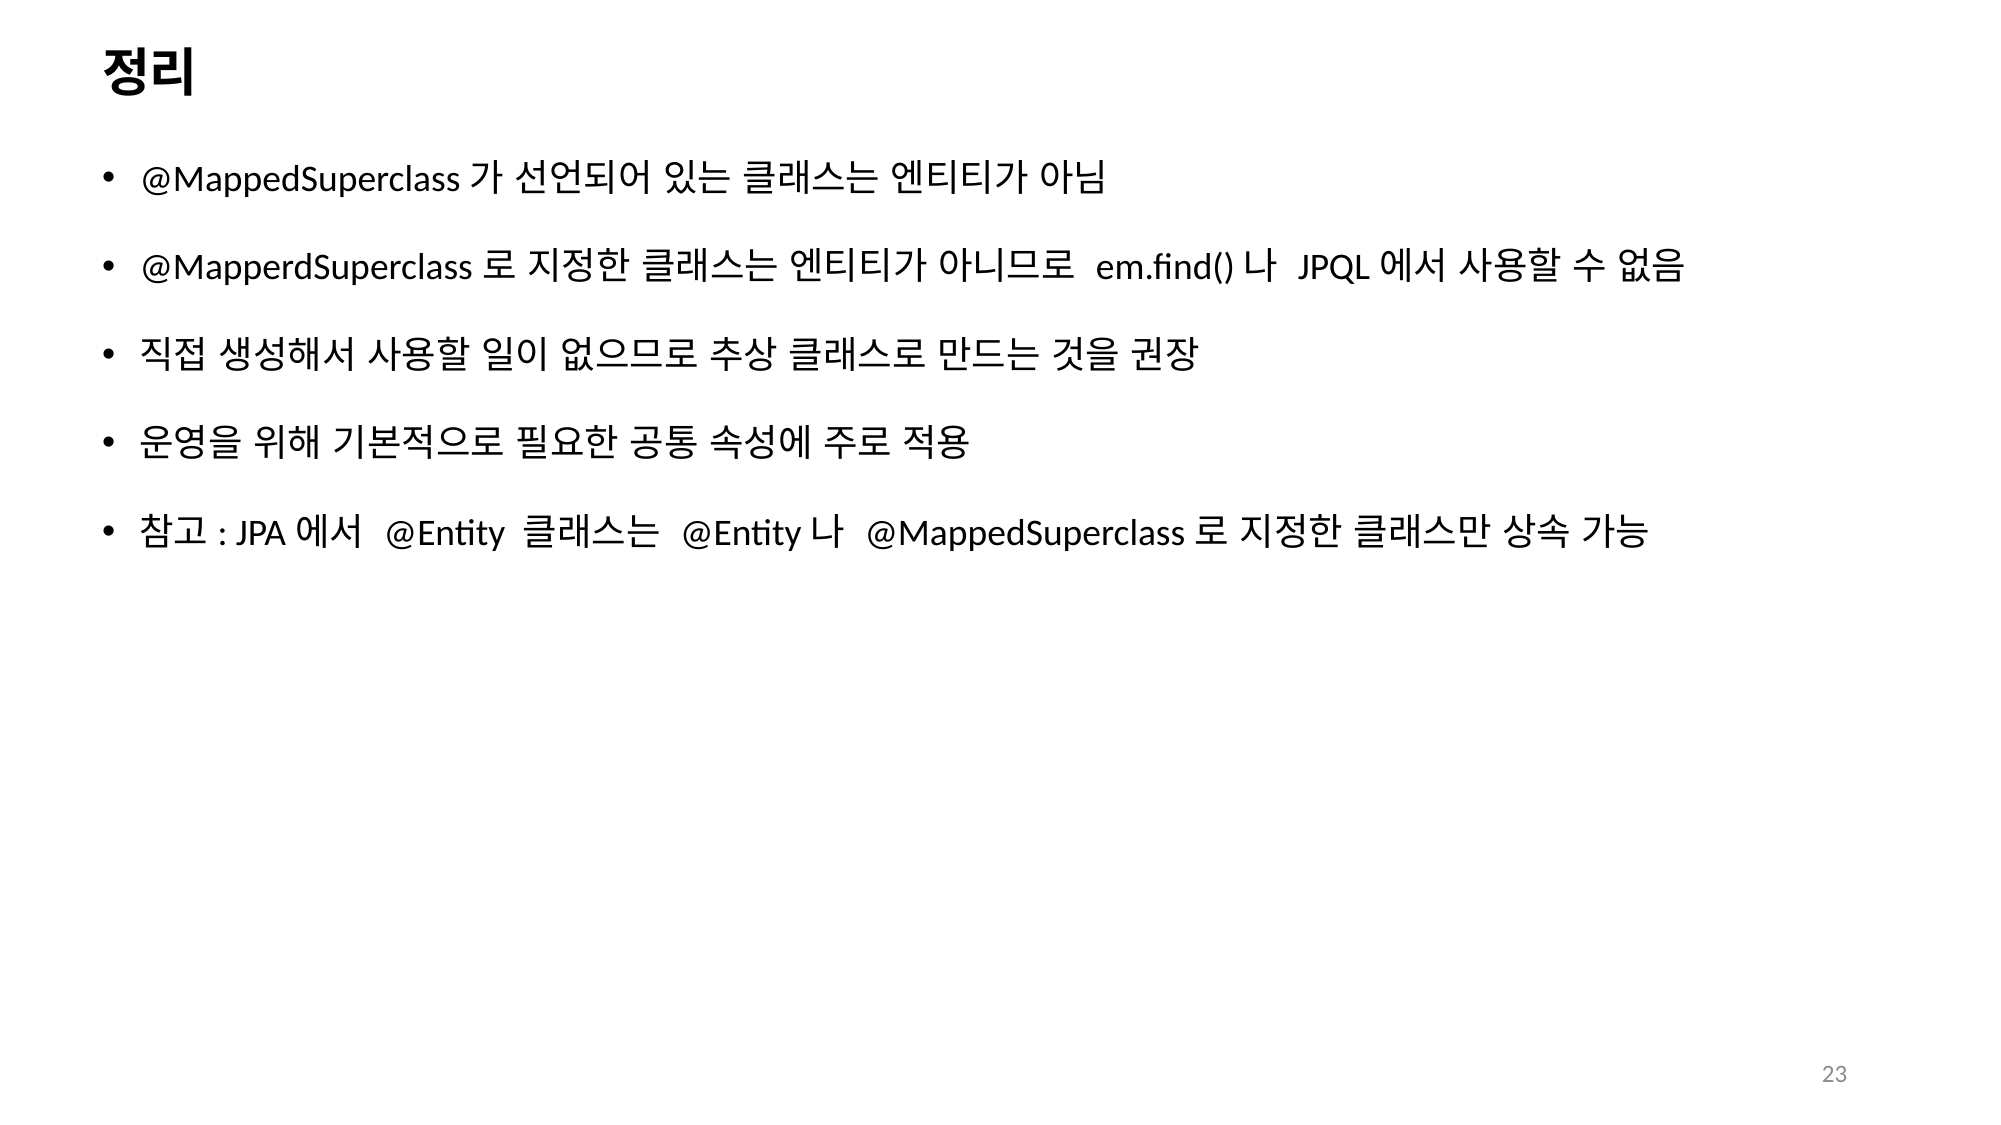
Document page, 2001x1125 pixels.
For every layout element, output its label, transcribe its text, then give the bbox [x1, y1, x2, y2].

list @MappedSuperclass가 선언되어 있는 클래스는 엔티티가 아님 @MapperdSuperclass로 지정한 클래스는 엔티티가 아니므로 em.find()나 JPQL에서 사용할 수 없음 직접 생성해서 사용할 일이 없으므로 추상 클래스로 만드는 것을 권장 운영을 위해 기본적으로 필요한 공통 속성에 주로 적용 참고: JPA에서 @Entity 클래스는 @Entity나 @MappedSuperclass로 지정한 클래스만 상속 가능 [87, 124, 1946, 1091]
slide_number 23 [1412, 1042, 1863, 1103]
title 정리 [87, 26, 1812, 83]
